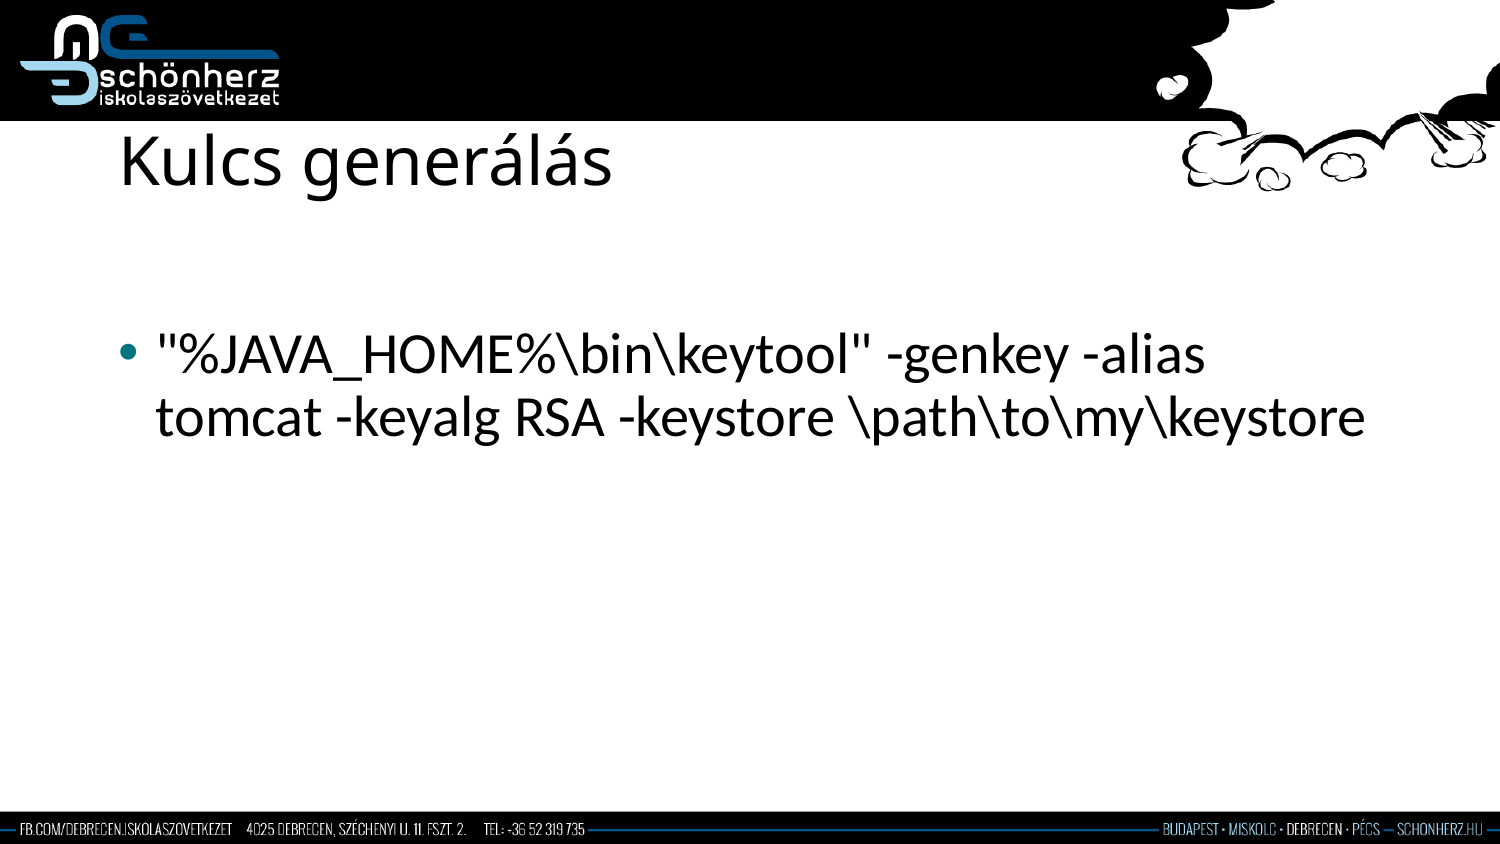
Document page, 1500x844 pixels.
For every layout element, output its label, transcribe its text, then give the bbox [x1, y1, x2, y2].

list "%JAVA_HOME%\bin\keytool" -genkey -alias tomcat -keyalg RSA -keystore \path\to\my\keystore [103, 224, 1397, 760]
title Kulcs generálás [103, 44, 1397, 208]
picture [0, 0, 1500, 844]
